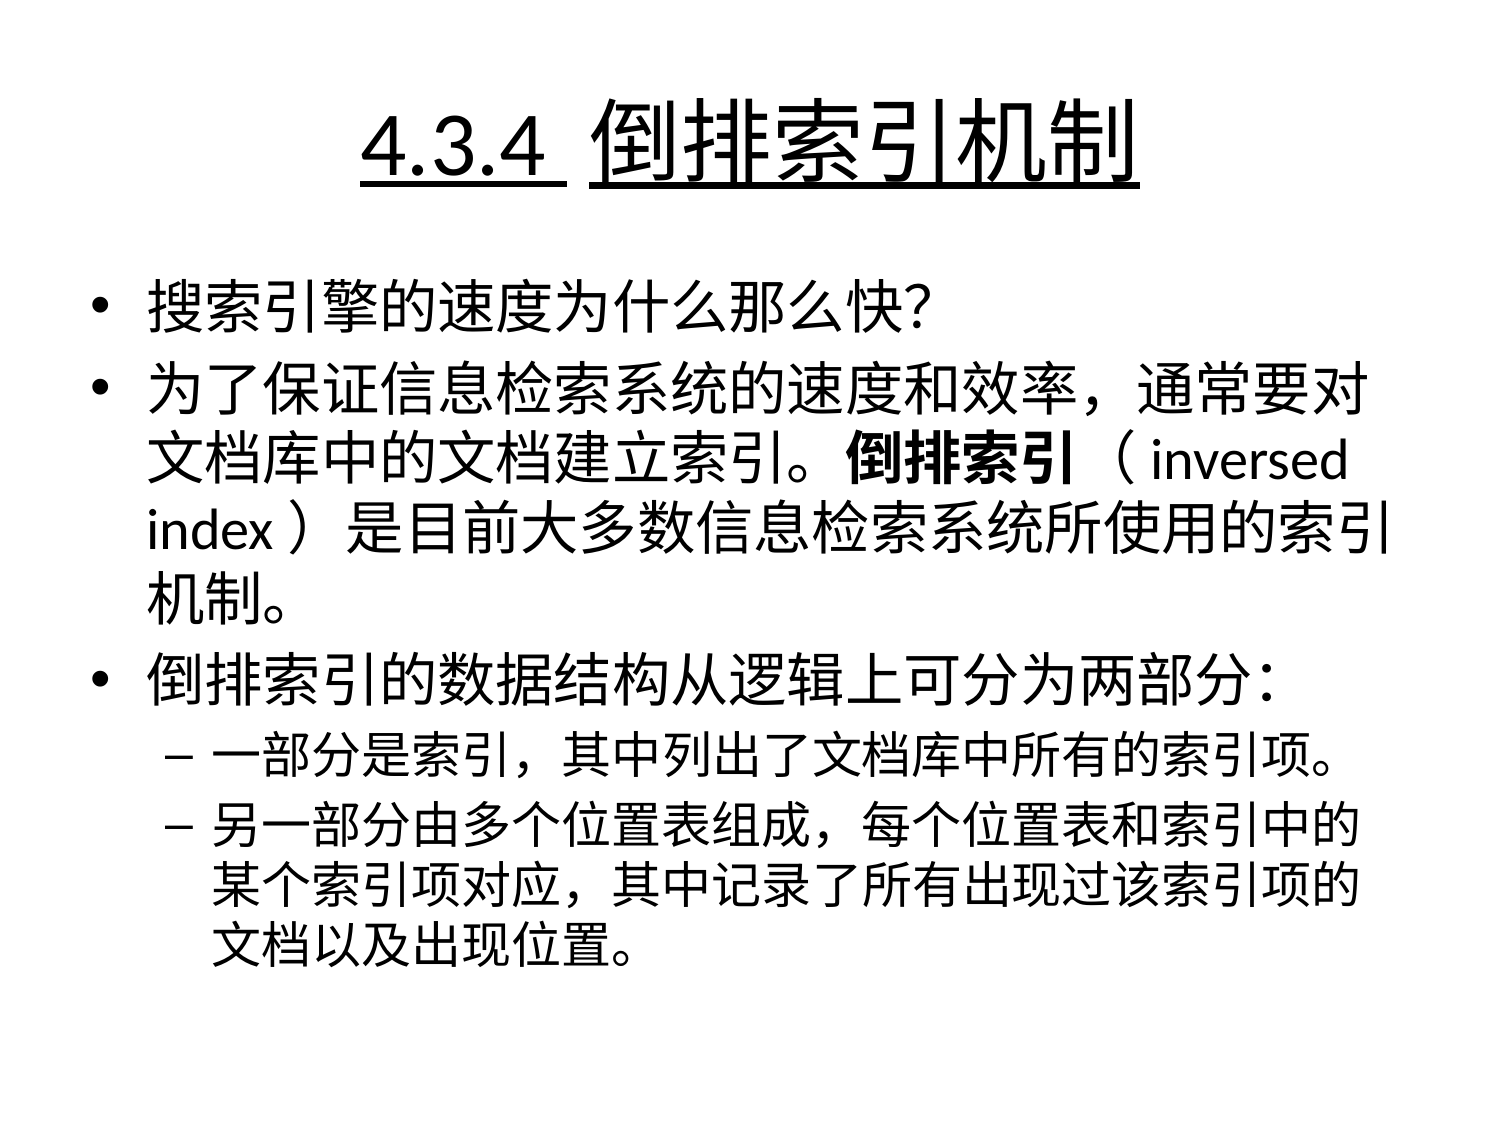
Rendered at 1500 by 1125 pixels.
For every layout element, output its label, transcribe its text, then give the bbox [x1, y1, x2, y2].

list 搜索引擎的速度为什么那么快？ 为了保证信息检索系统的速度和效率，通常要对文档库中的文档建立索引。倒排索引（inversed index）是目前大多数信息检索系统所使用的索引机制。 倒排索引的数据结构从逻辑上可分为两部分： 一部分是索引，其中列出了文档库中所有的索引项。 另一部分由多个位置表组成，每个位置表和索引中的某个索引项对应，其中记录了所有出现过该索引项的文档以及出现位置。 [75, 262, 1425, 1005]
title 4.3.4 倒排索引机制 [75, 45, 1425, 233]
